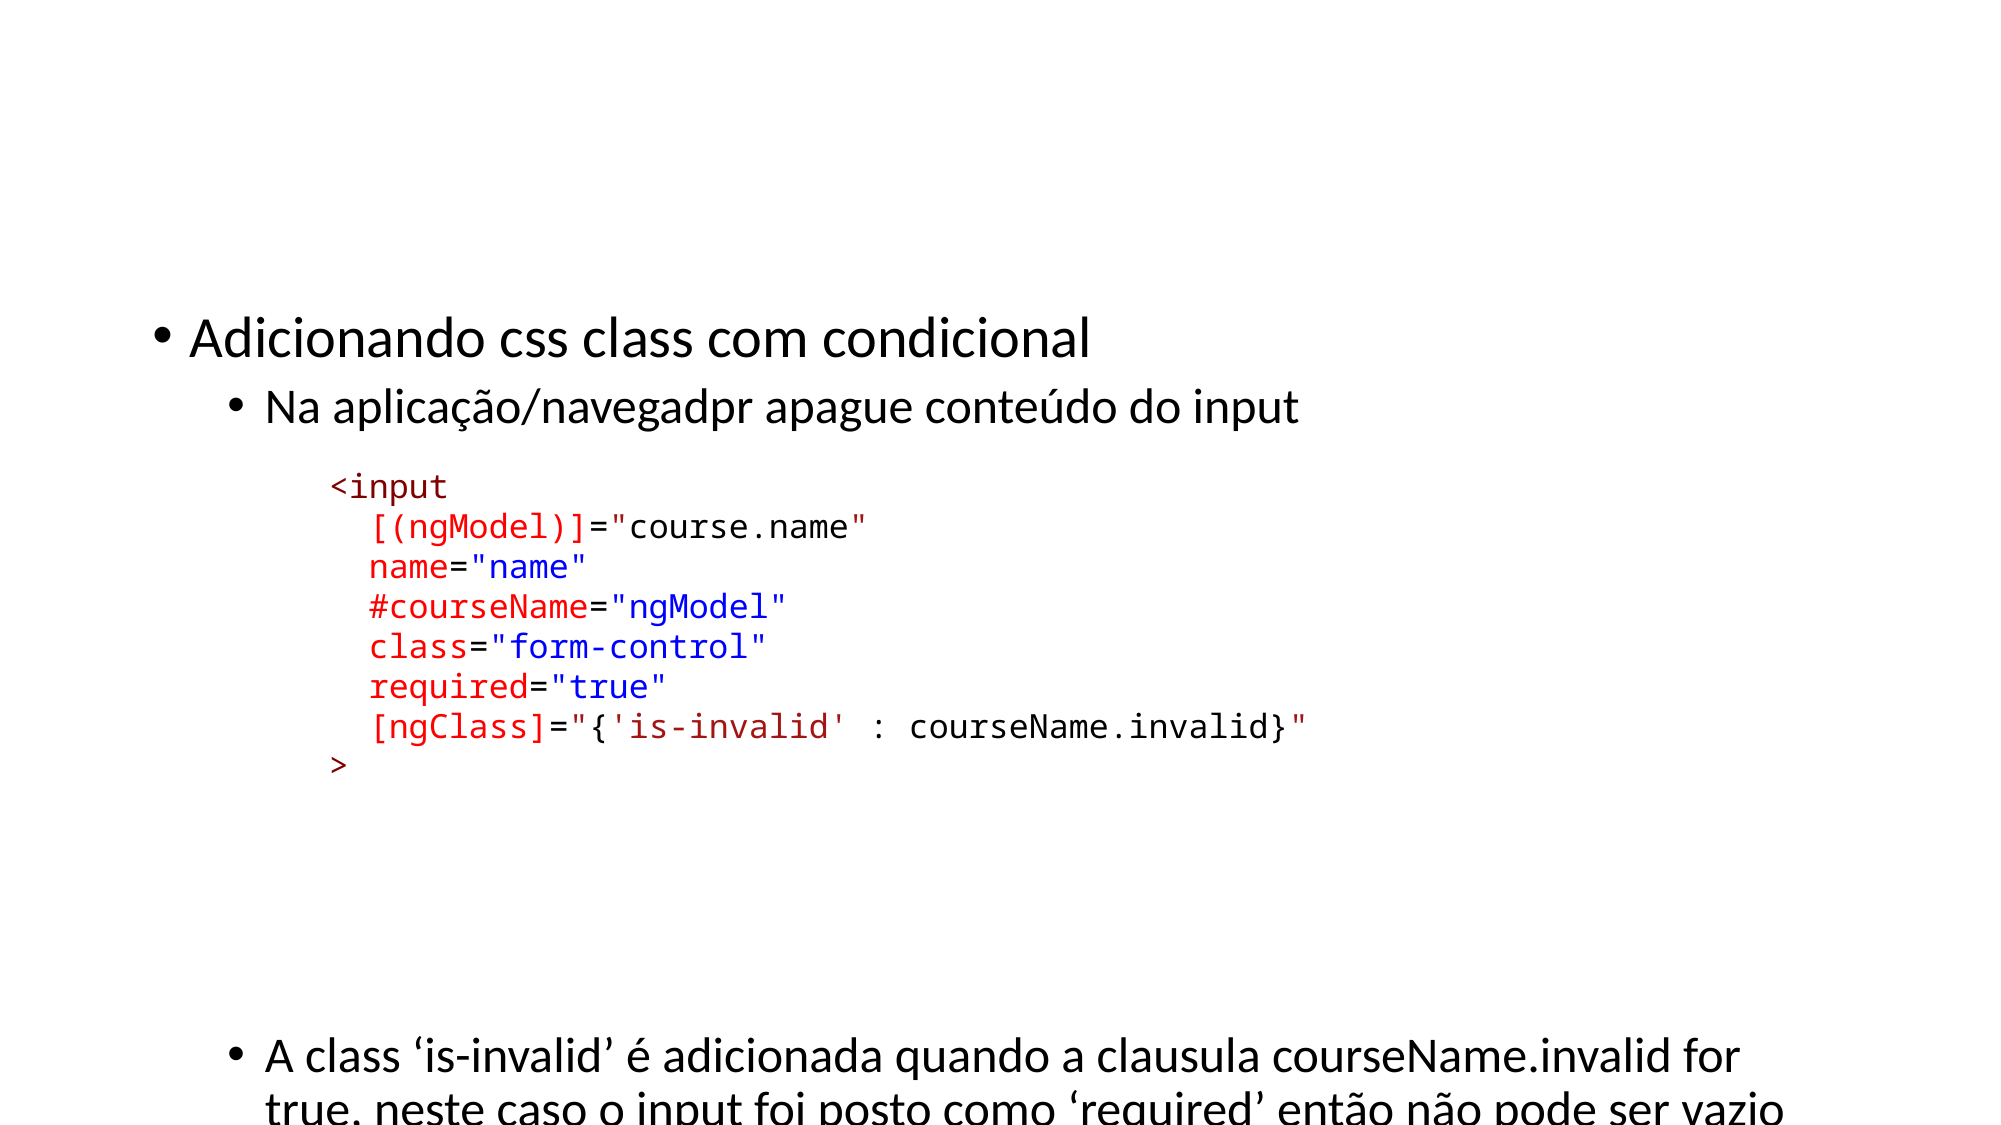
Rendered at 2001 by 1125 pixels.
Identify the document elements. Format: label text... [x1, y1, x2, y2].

text_box <input [(ngModel)]="course.name" name="name" #courseName="ngModel" class="form-control" required="true" [ngClass]="{'is-invalid' : courseName.invalid}" > [314, 457, 1769, 792]
list Adicionando css class com condicional Na aplicação/navegadpr apague conteúdo do input A class ‘is-invalid’ é adicionada quando a clausula courseName.invalid for true, neste caso o input foi posto como ‘required’ então não pode ser vazio [137, 299, 1863, 1014]
